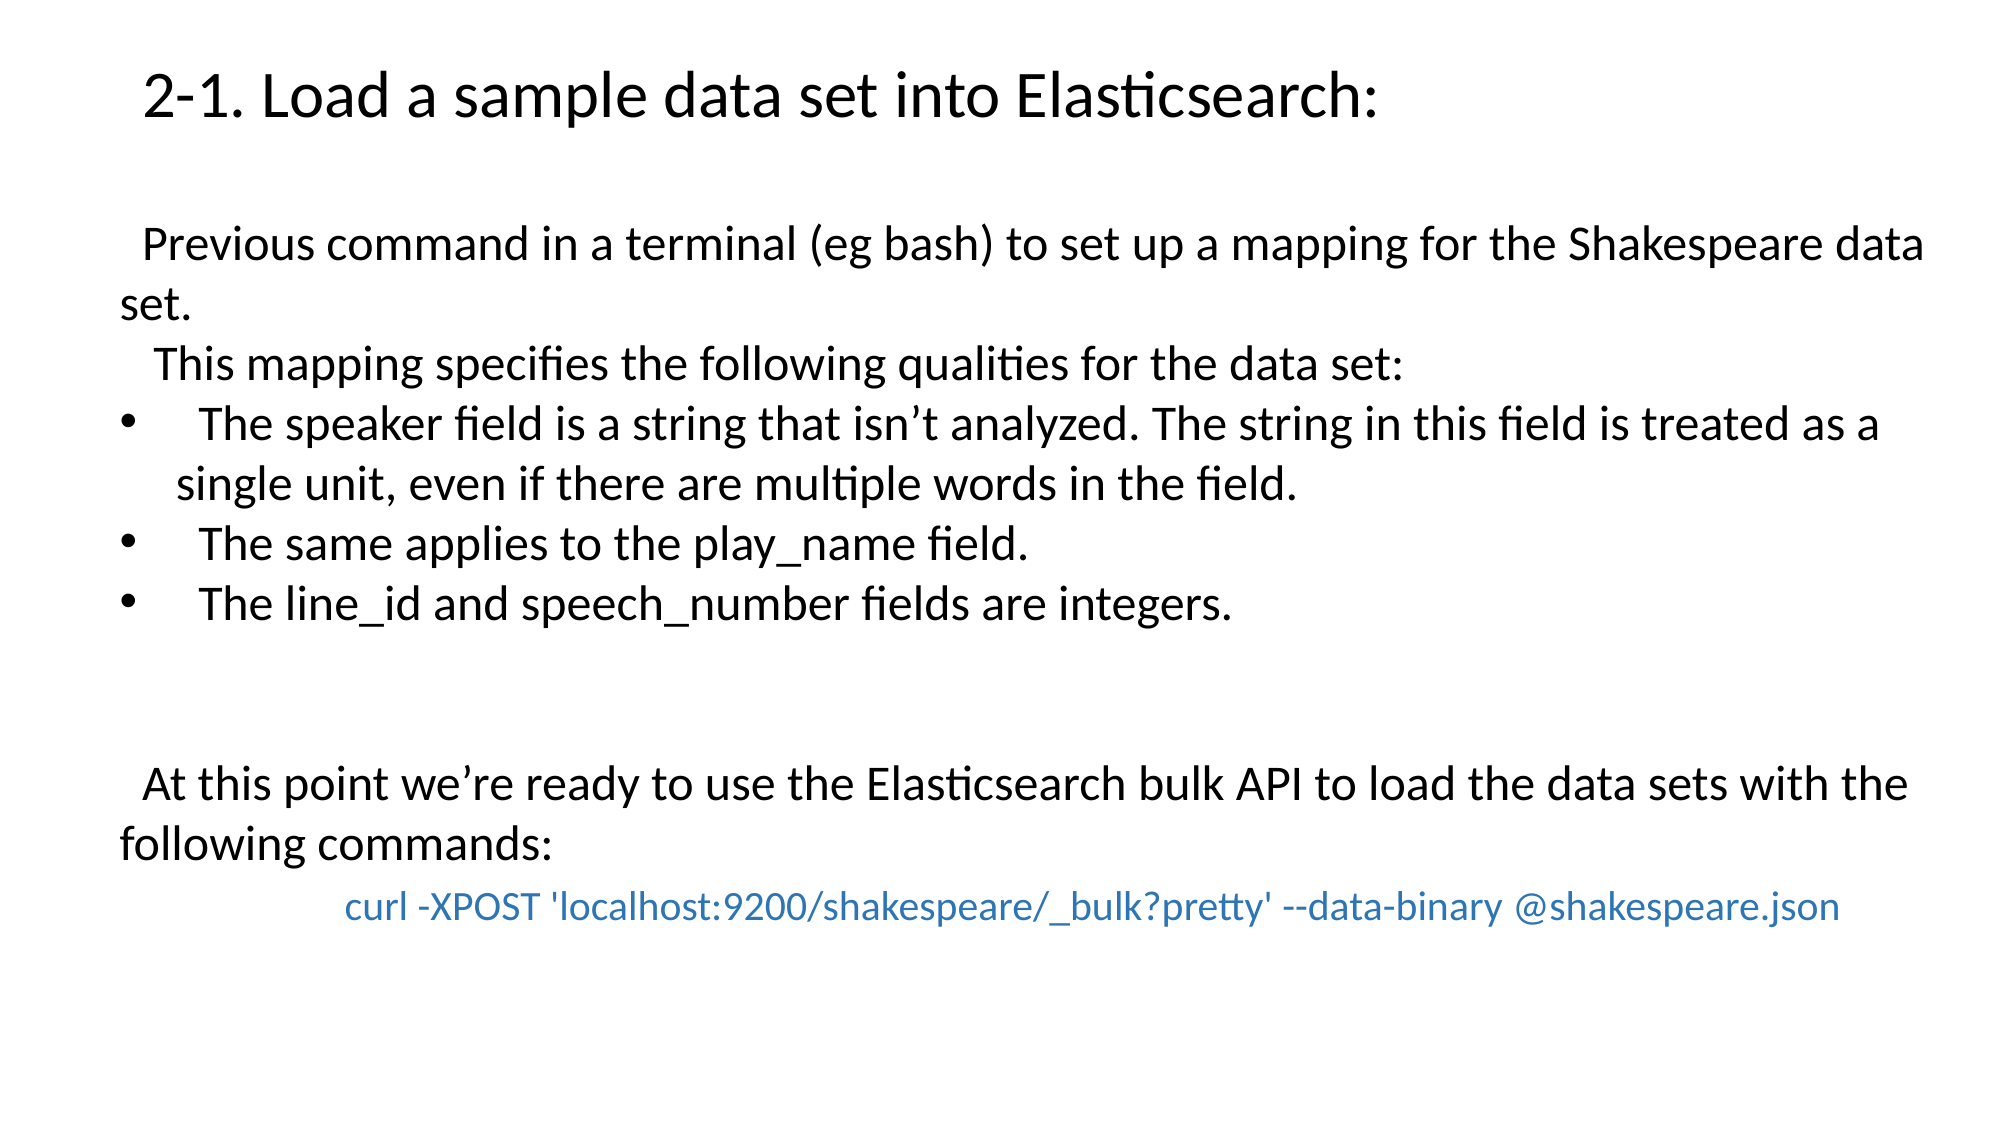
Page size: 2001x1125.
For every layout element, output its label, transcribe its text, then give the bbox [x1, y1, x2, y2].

text_box 2-1. Load a sample data set into Elasticsearch: Previous command in a terminal (eg bash) to set up a mapping for the Shakespeare data set. This mapping specifies the following qualities for the data set: The speaker field is a string that isn’t analyzed. The string in this field is treated as a single unit, even if there are multiple words in the field. The same applies to the play_name field. The line_id and speech_number fields are integers. At this point we’re ready to use the Elasticsearch bulk API to load the data sets with the following commands: curl -XPOST 'localhost:9200/shakespeare/_bulk?pretty' --data-binary @shakespeare.json [104, 42, 1947, 1048]
